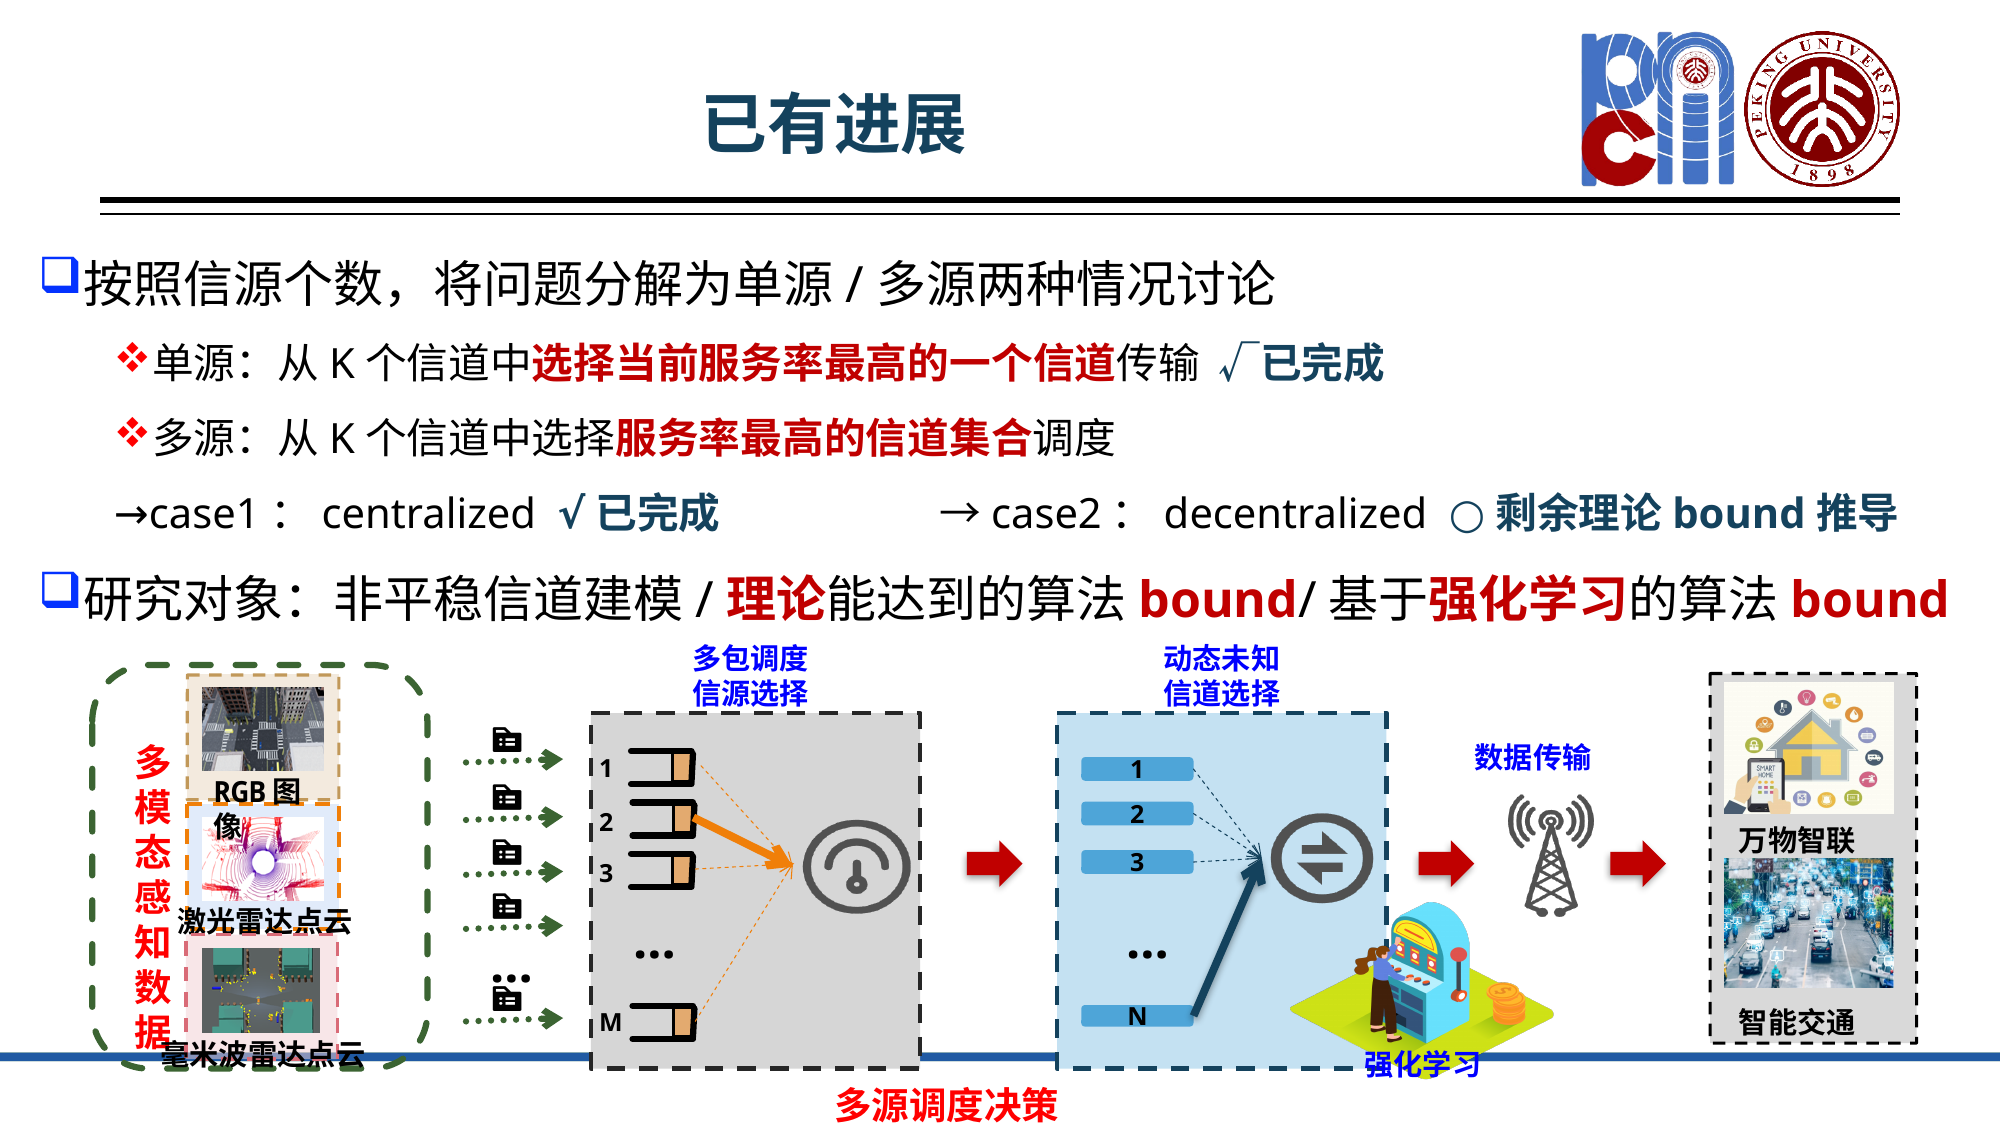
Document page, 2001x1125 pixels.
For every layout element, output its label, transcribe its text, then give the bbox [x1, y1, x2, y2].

text_box 按照信源个数，将问题分解为单源/多源两种情况讨论 单源：从K个信道中选择当前服务率最高的一个信道传输 √已完成 多源：从K个信道中选择服务率最高的信道集合调度 →case1：centralized √已完成 →case2：decentralized ○剩余理论bound推导 研究对象：非平稳信道建模/理论能达到的算法bound/基于强化学习的算法bound [38, 214, 1961, 548]
picture [1744, 31, 1900, 187]
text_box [92, 632, 1917, 1125]
text_box 已有进展 [70, 85, 1599, 168]
picture [1580, 31, 1735, 187]
